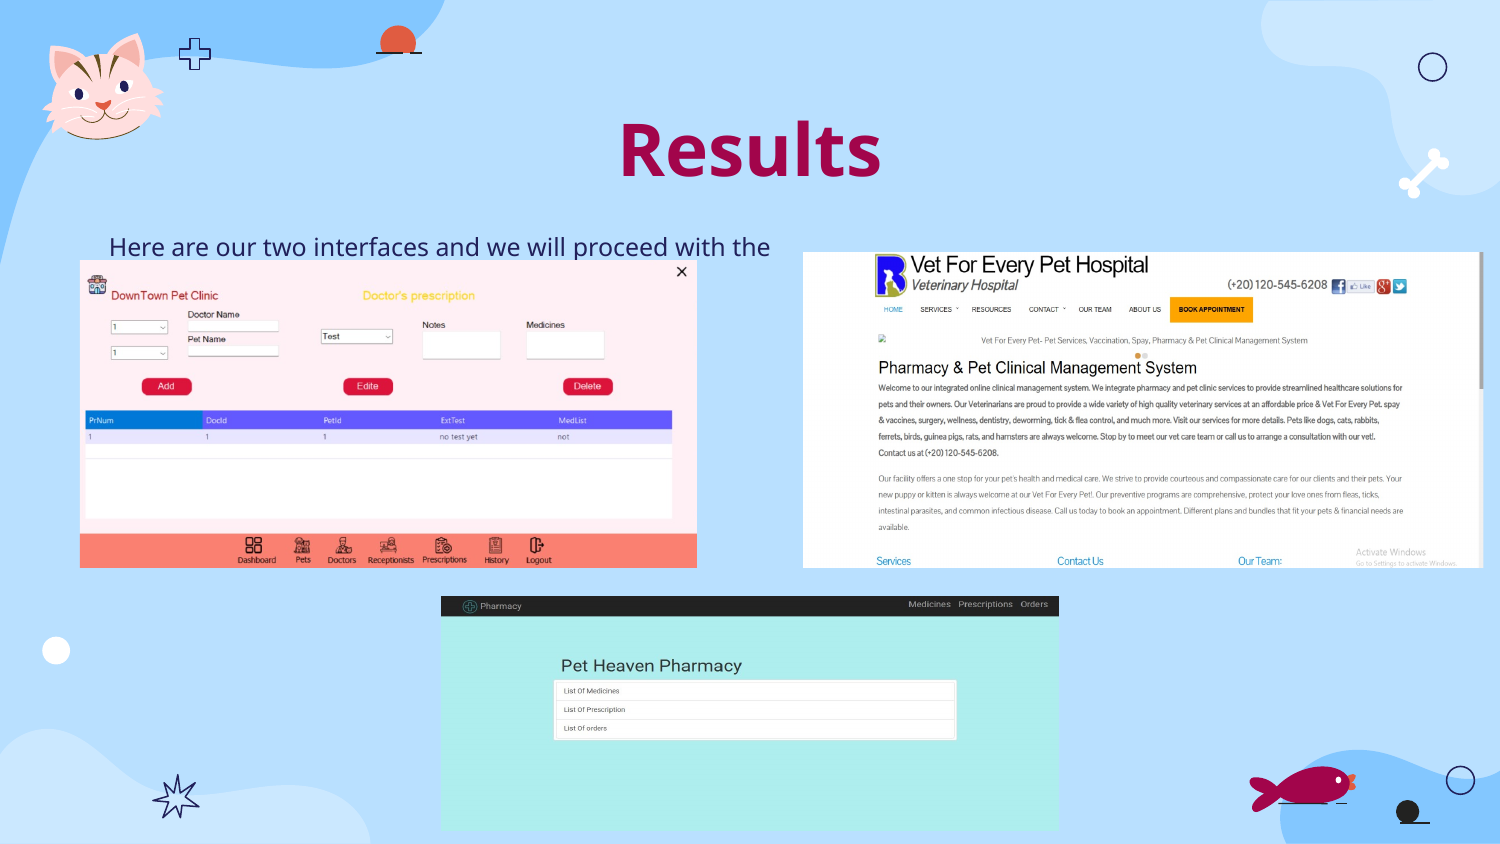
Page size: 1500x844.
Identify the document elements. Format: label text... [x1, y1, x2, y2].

picture [79, 260, 698, 568]
subtitle Here are our two interfaces and we will proceed with the demo [68, 216, 813, 288]
picture [802, 251, 1484, 568]
picture [441, 596, 1059, 831]
title Results [118, 88, 1382, 183]
